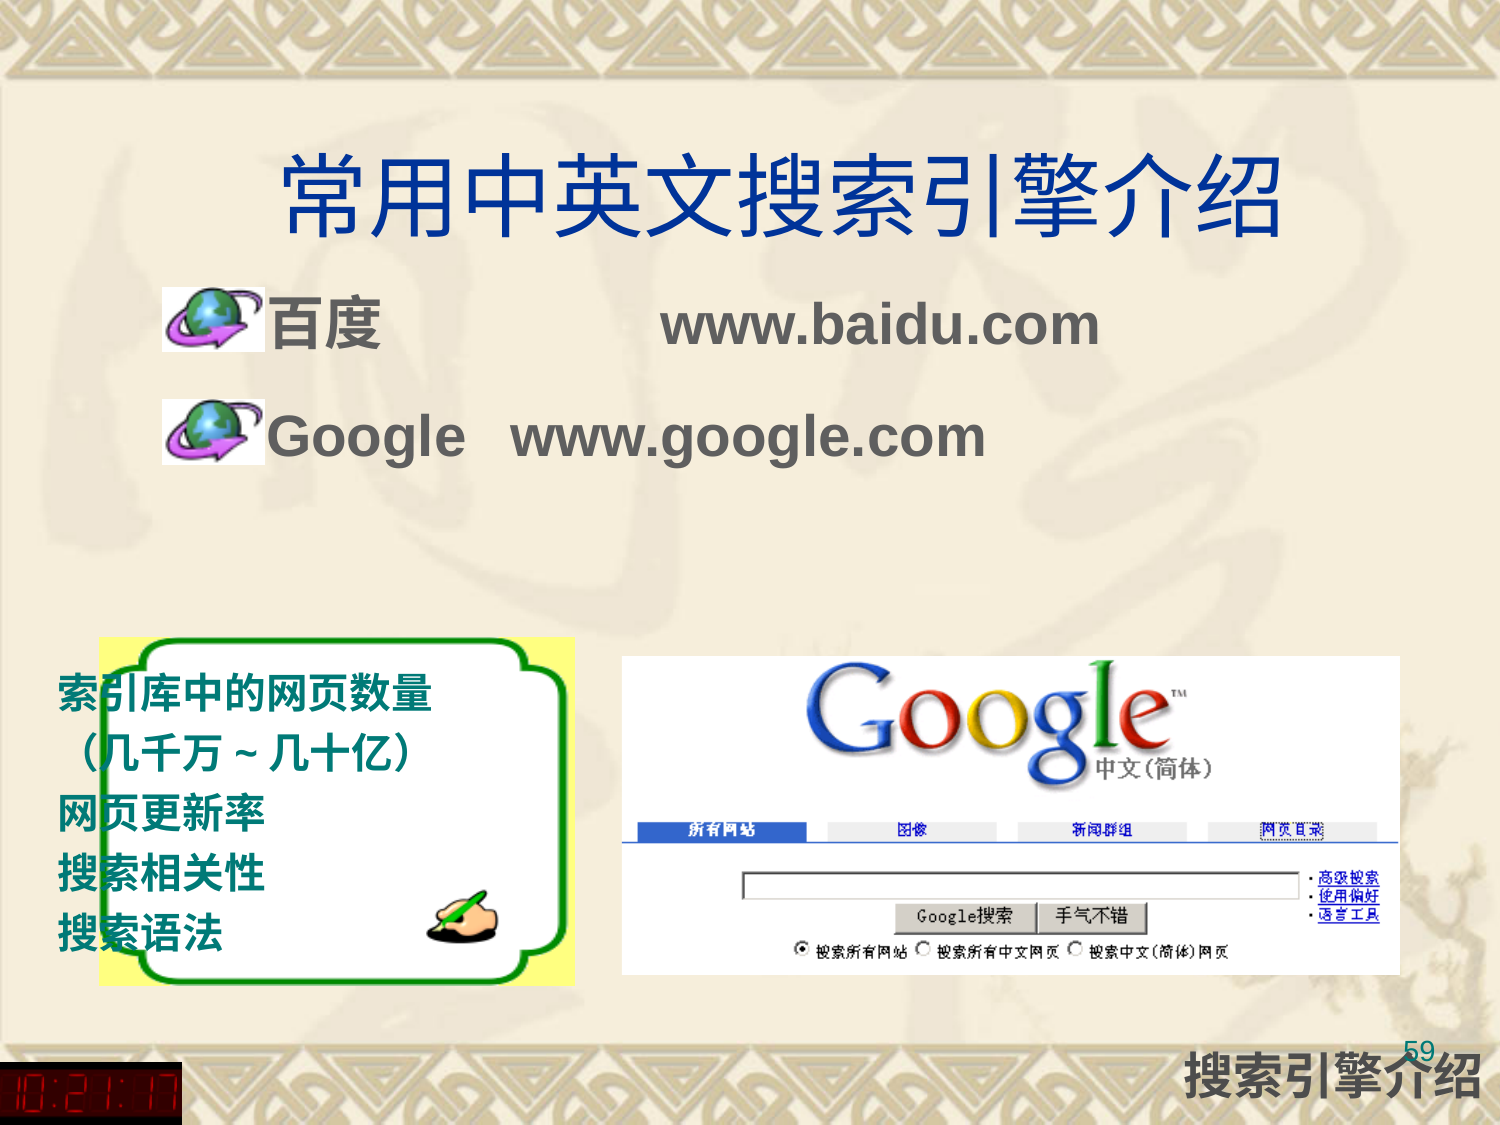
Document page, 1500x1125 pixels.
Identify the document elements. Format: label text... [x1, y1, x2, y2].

picture [0, 0, 1500, 1125]
title 常用中英文搜索引擎介绍 [49, 99, 1451, 288]
slide_number 59 [1074, 1024, 1451, 1103]
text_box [162, 399, 265, 465]
text_box 搜索引擎介绍 [1169, 1037, 1499, 1113]
text_box 百度 www.baidu.com Google www.google.com [251, 236, 1313, 476]
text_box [162, 287, 265, 353]
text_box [99, 637, 576, 987]
